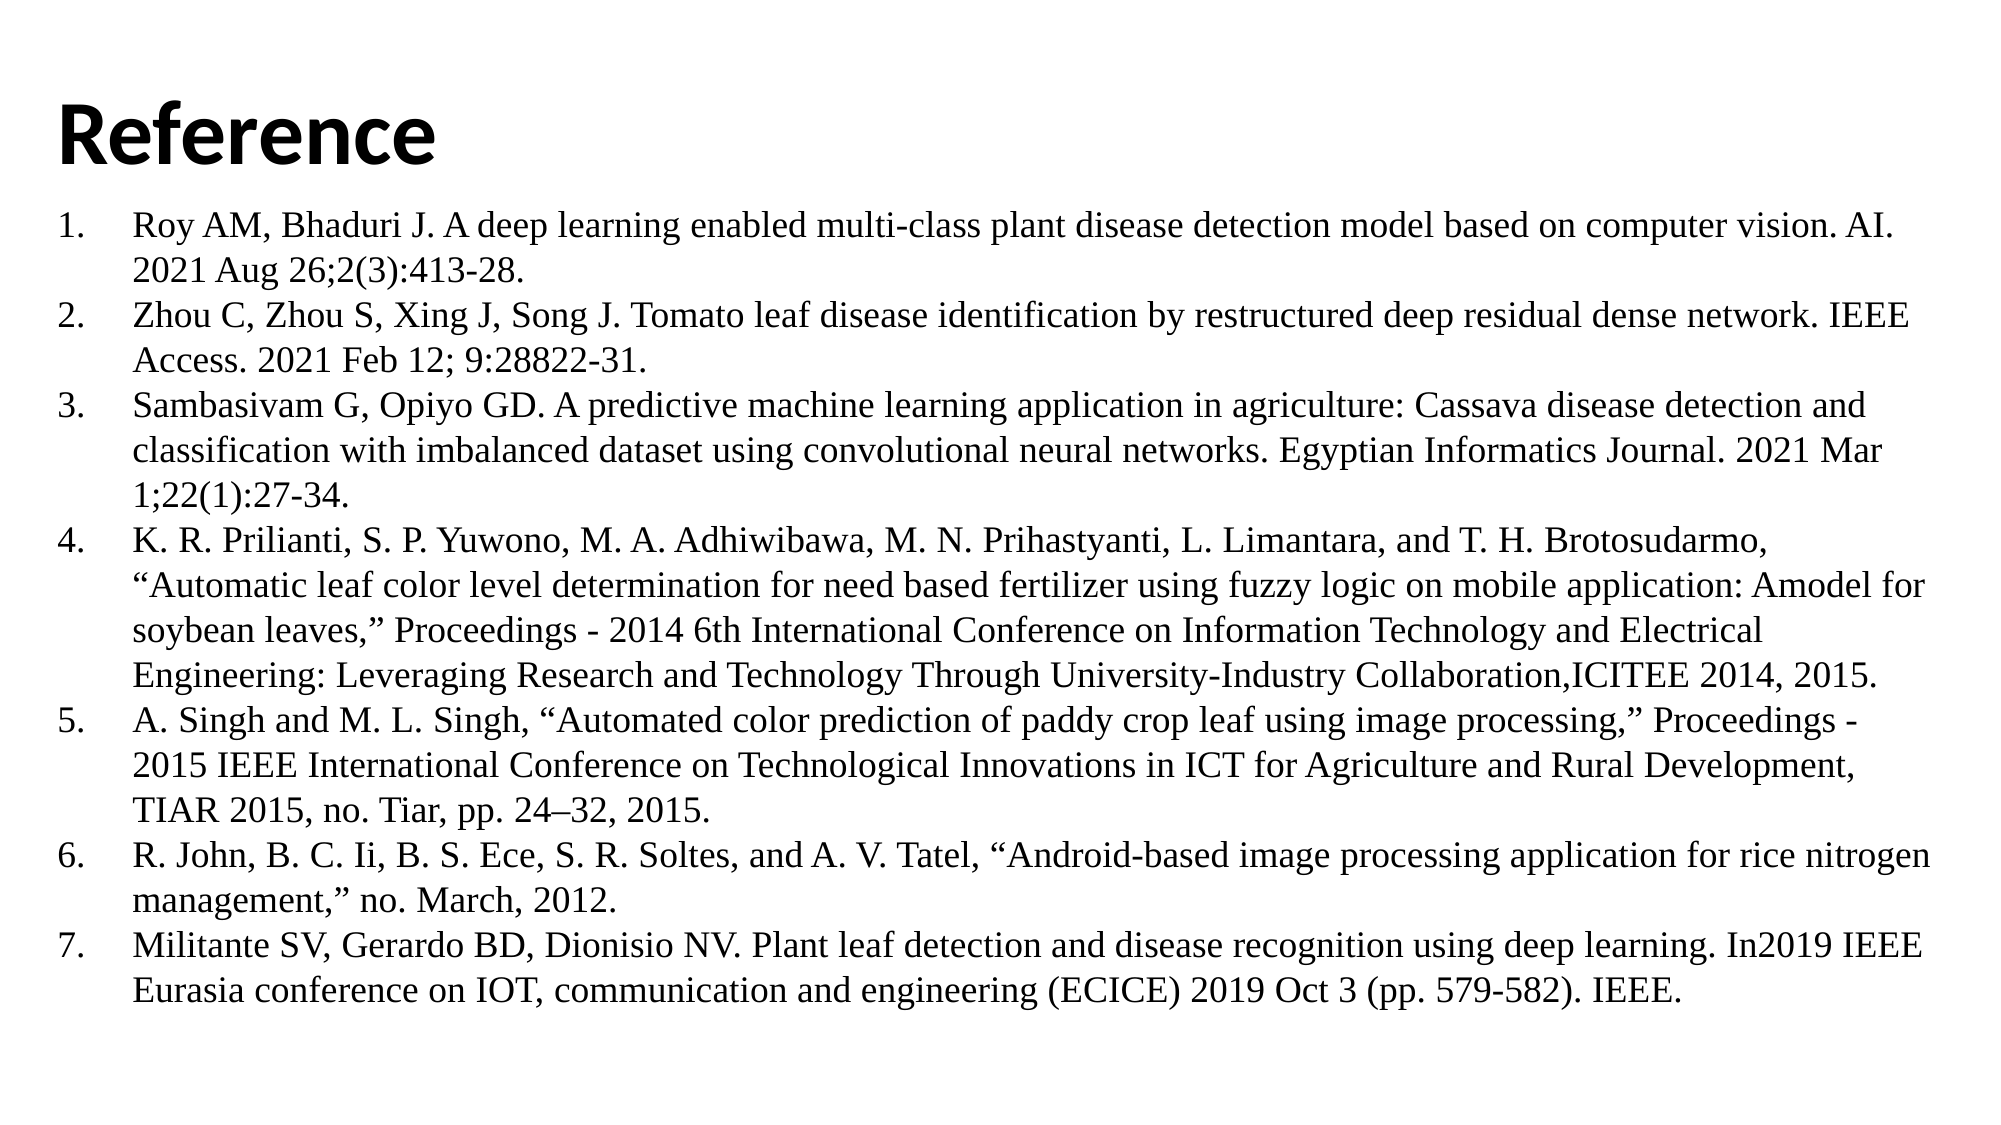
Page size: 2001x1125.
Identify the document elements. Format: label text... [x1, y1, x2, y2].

text_box Roy AM, Bhaduri J. A deep learning enabled multi-class plant disease detection model based on computer vision. AI. 2021 Aug 26;2(3):413-28. Zhou C, Zhou S, Xing J, Song J. Tomato leaf disease identification by restructured deep residual dense network. IEEE Access. 2021 Feb 12; 9:28822-31. Sambasivam G, Opiyo GD. A predictive machine learning application in agriculture: Cassava disease detection and classification with imbalanced dataset using convolutional neural networks. Egyptian Informatics Journal. 2021 Mar 1;22(1):27-34. K. R. Prilianti, S. P. Yuwono, M. A. Adhiwibawa, M. N. Prihastyanti, L. Limantara, and T. H. Brotosudarmo, “Automatic leaf color level determination for need based fertilizer using fuzzy logic on mobile application: Amodel for soybean leaves,” Proceedings - 2014 6th International Conference on Information Technology and Electrical Engineering: Leveraging Research and Technology Through University-Industry Collaboration,ICITEE 2014, 2015. A. Singh and M. L. Singh, “Automated color prediction of paddy crop leaf using image processing,” Proceedings - 2015 IEEE International Conference on Technological Innovations in ICT for Agriculture and Rural Development, TIAR 2015, no. Tiar, pp. 24–32, 2015. R. John, B. C. Ii, B. S. Ece, S. R. Soltes, and A. V. Tatel, “Android-based image processing application for rice nitrogen management,” no. March, 2012. Militante SV, Gerardo BD, Dionisio NV. Plant leaf detection and disease recognition using deep learning. In2019 IEEE Eurasia conference on IOT, communication and engineering (ECICE) 2019 Oct 3 (pp. 579-582). IEEE. [42, 192, 1951, 1017]
text_box Reference [42, 65, 632, 191]
